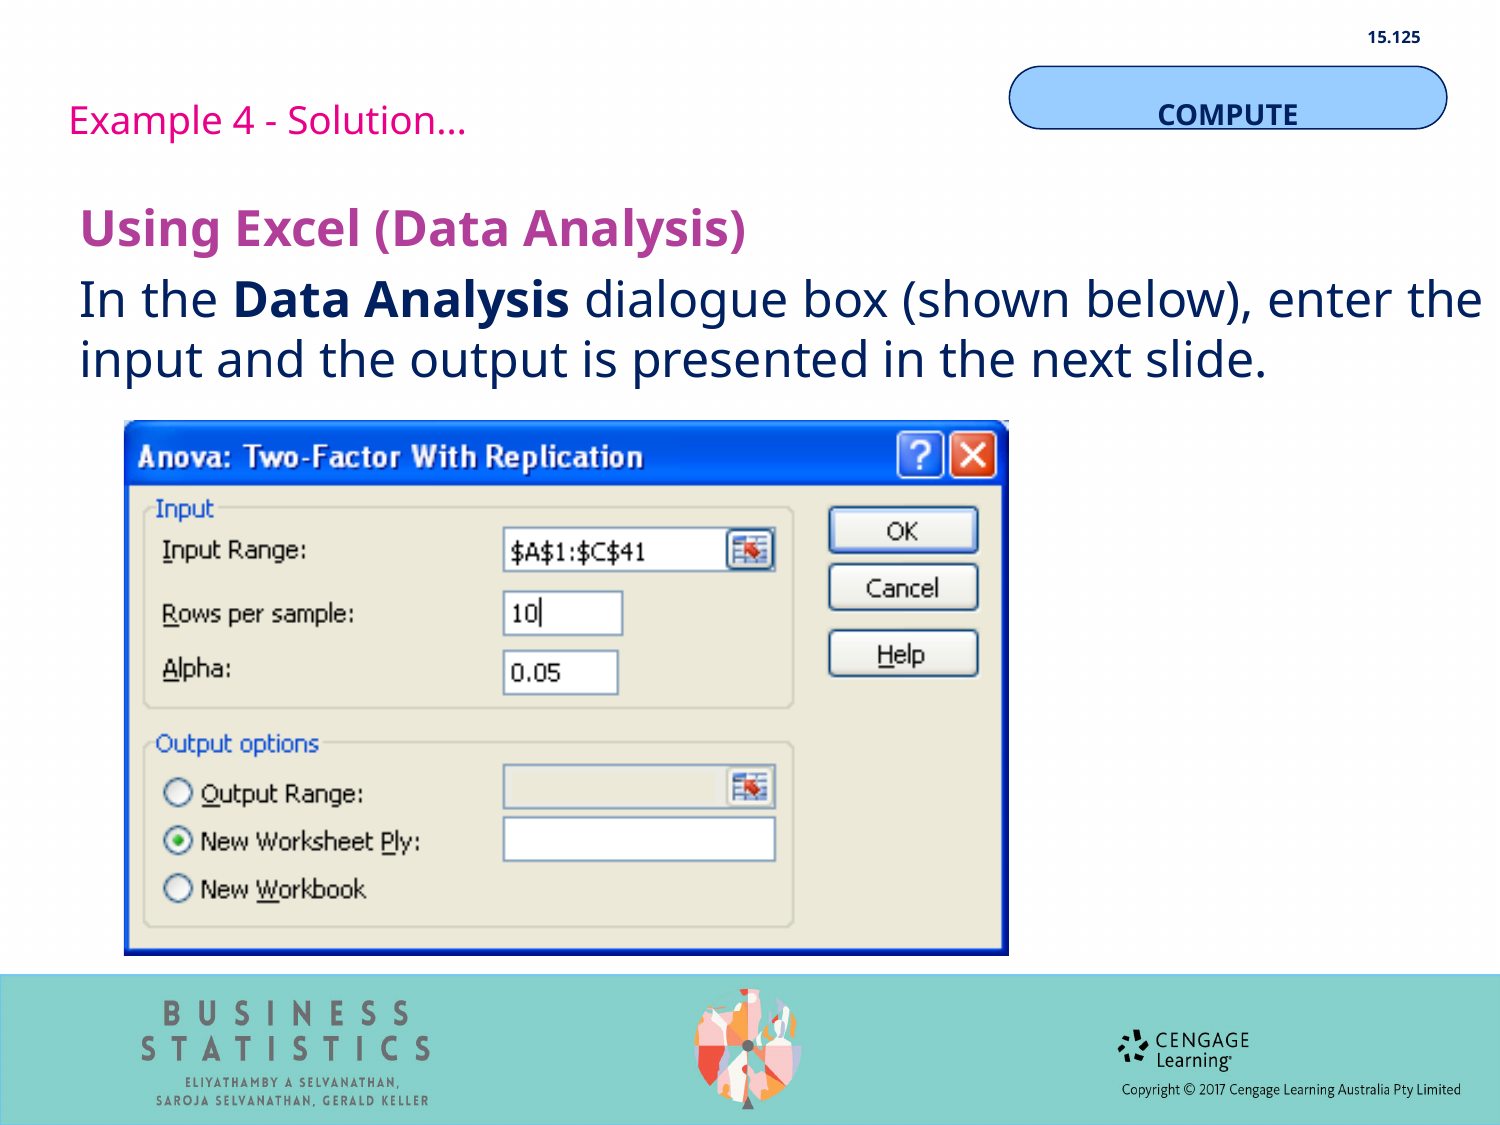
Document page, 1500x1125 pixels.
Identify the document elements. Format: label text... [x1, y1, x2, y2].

text_box Example 4 - Solution… [53, 42, 1329, 152]
slide_number 15.125 [1352, 0, 1500, 67]
picture [0, 0, 1500, 1125]
text_box COMPUTE [1329, 66, 1447, 129]
list Using Excel (Data Analysis) In the Data Analysis dialogue box (shown below), enter the input and the output is presented in the next slide. [64, 196, 1500, 362]
